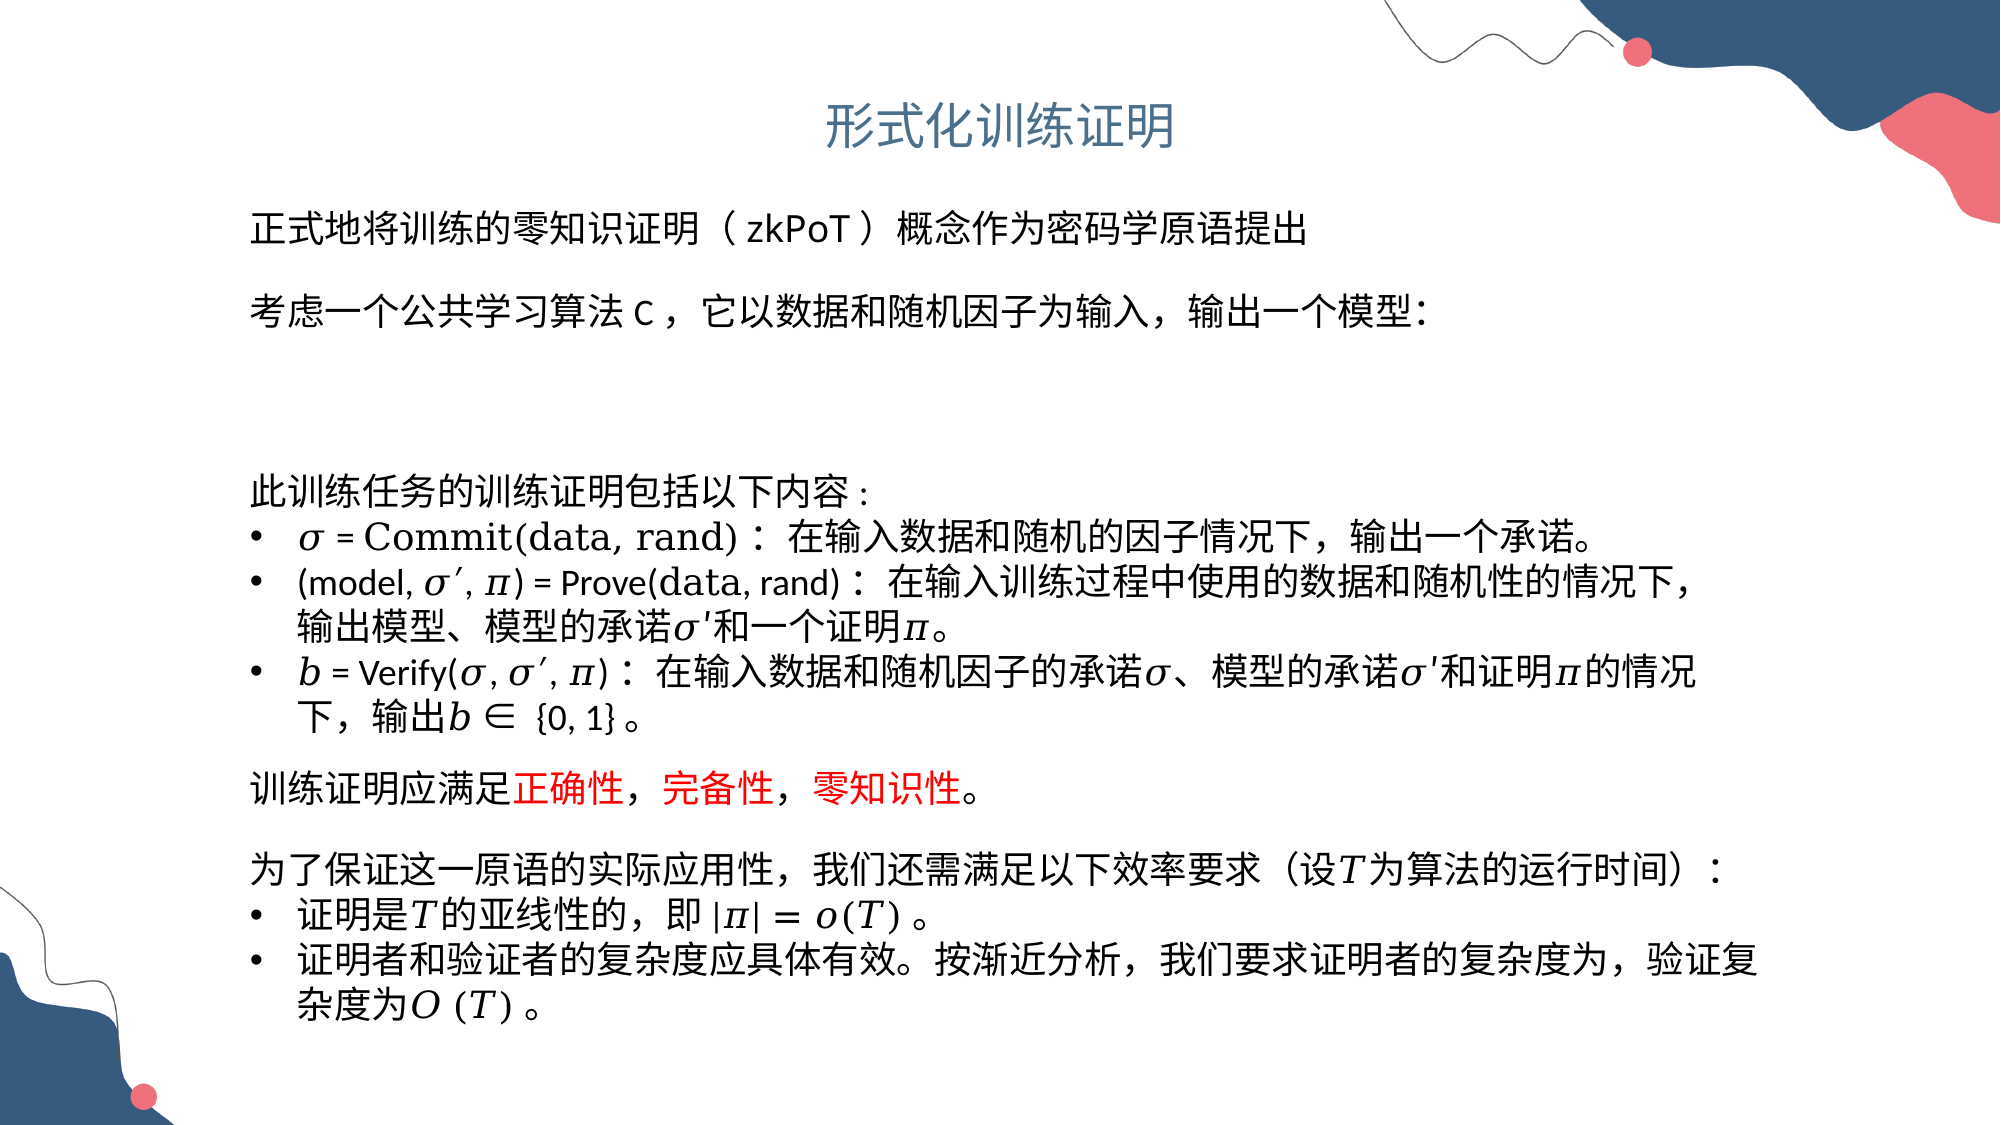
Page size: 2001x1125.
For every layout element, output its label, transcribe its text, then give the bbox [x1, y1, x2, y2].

picture [0, 868, 209, 1125]
text_box 正式地将训练的零知识证明（zkPoT）概念作为密码学原语提出 [235, 197, 1380, 304]
text_box 训练证明应满足正确性，完备性，零知识性。 [235, 757, 1669, 818]
picture [1379, 0, 2000, 224]
text_box 形式化训练证明 [709, 86, 1291, 162]
